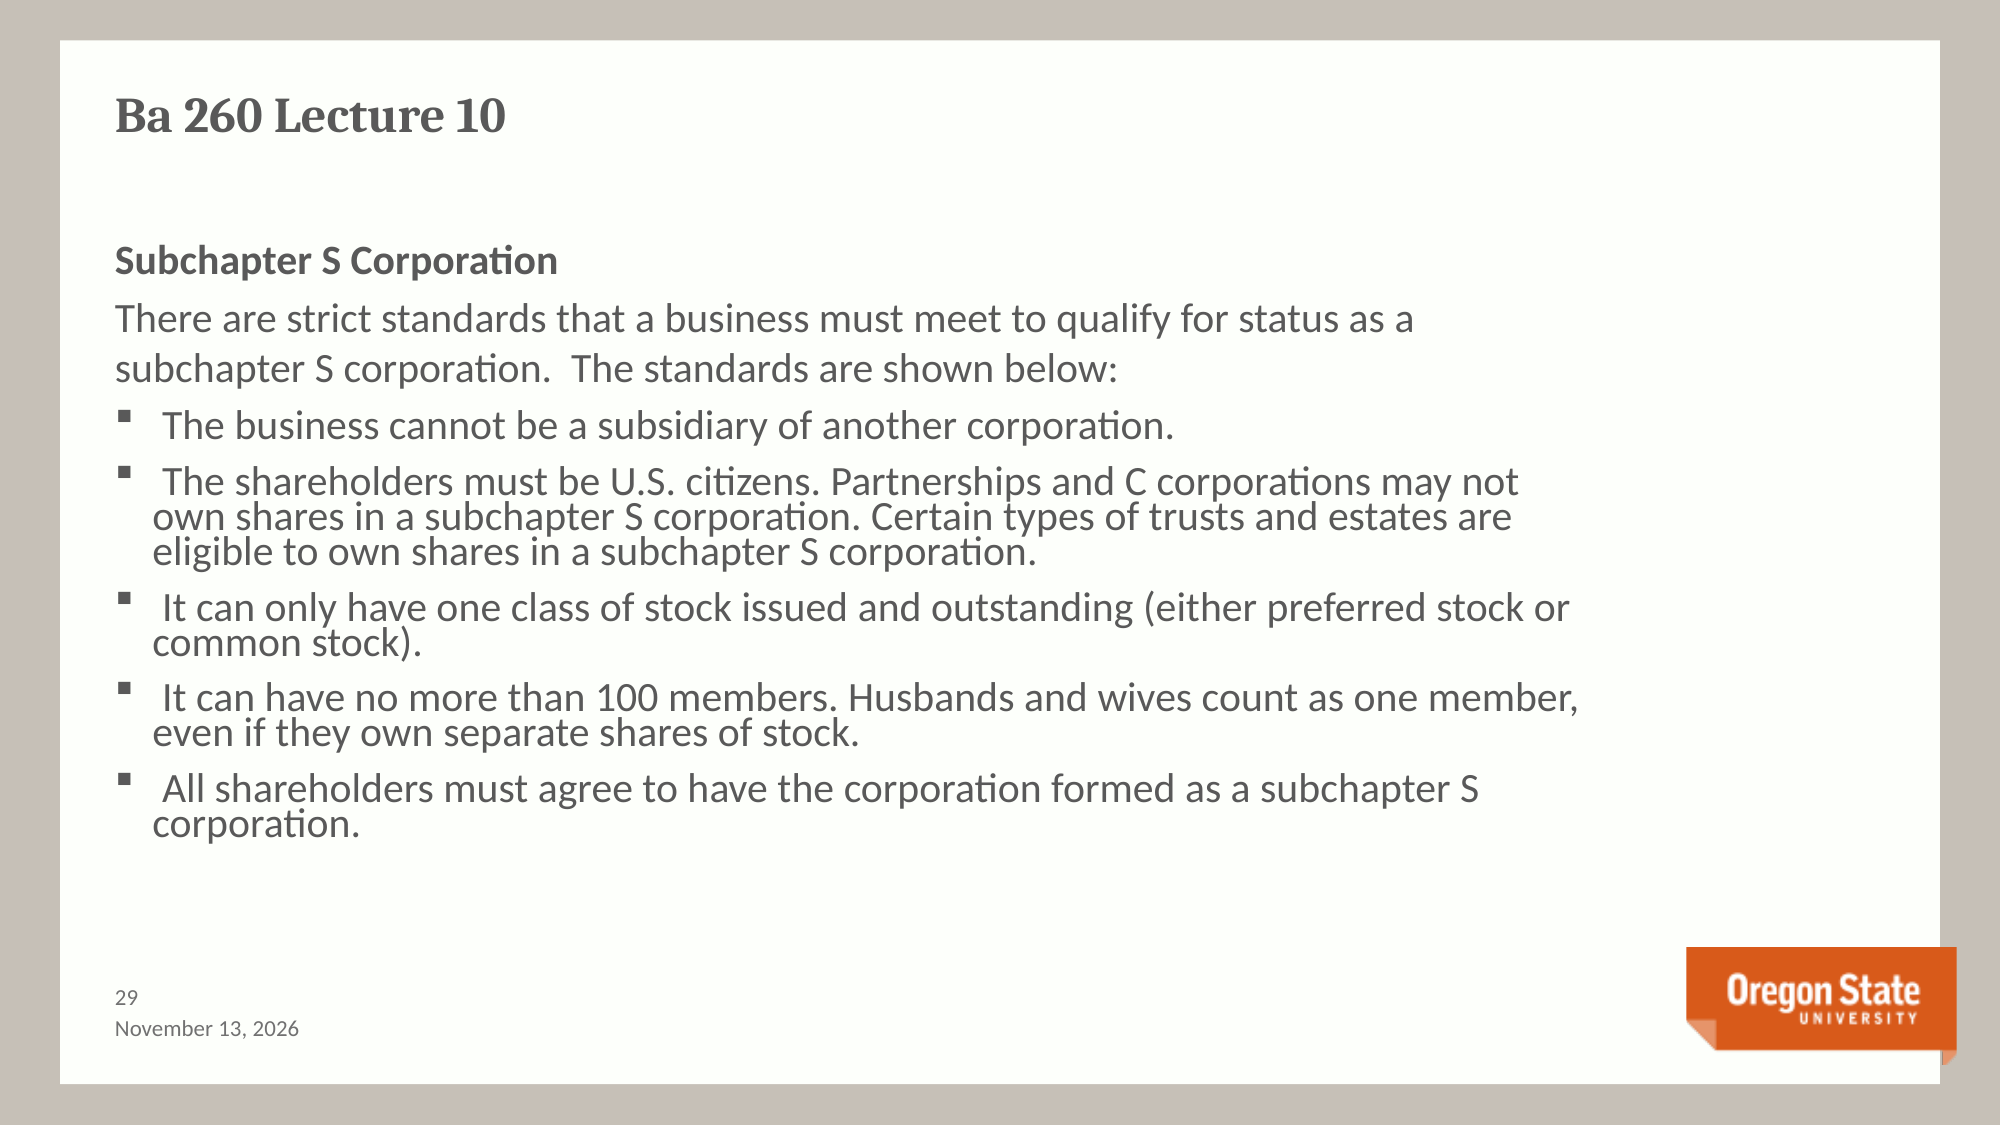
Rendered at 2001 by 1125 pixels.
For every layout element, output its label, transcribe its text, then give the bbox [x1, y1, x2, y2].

list Subchapter S Corporation There are strict standards that a business must meet to qualify for status as a subchapter S corporation. The standards are shown below: The business cannot be a subsidiary of another corporation. The shareholders must be U.S. citizens. Partnerships and C corporations may not own shares in a subchapter S corporation. Certain types of trusts and estates are eligible to own shares in a subchapter S corporation. It can only have one class of stock issued and outstanding (either preferred stock or common stock). It can have no more than 100 members. Husbands and wives count as one member, even if they own separate shares of stock. All shareholders must agree to have the corporation formed as a subchapter S corporation. [99, 224, 1608, 983]
title Ba 260 Lecture 10 [99, 75, 1900, 188]
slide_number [99, 1012, 500, 1043]
slide_number 28 [99, 982, 180, 1013]
